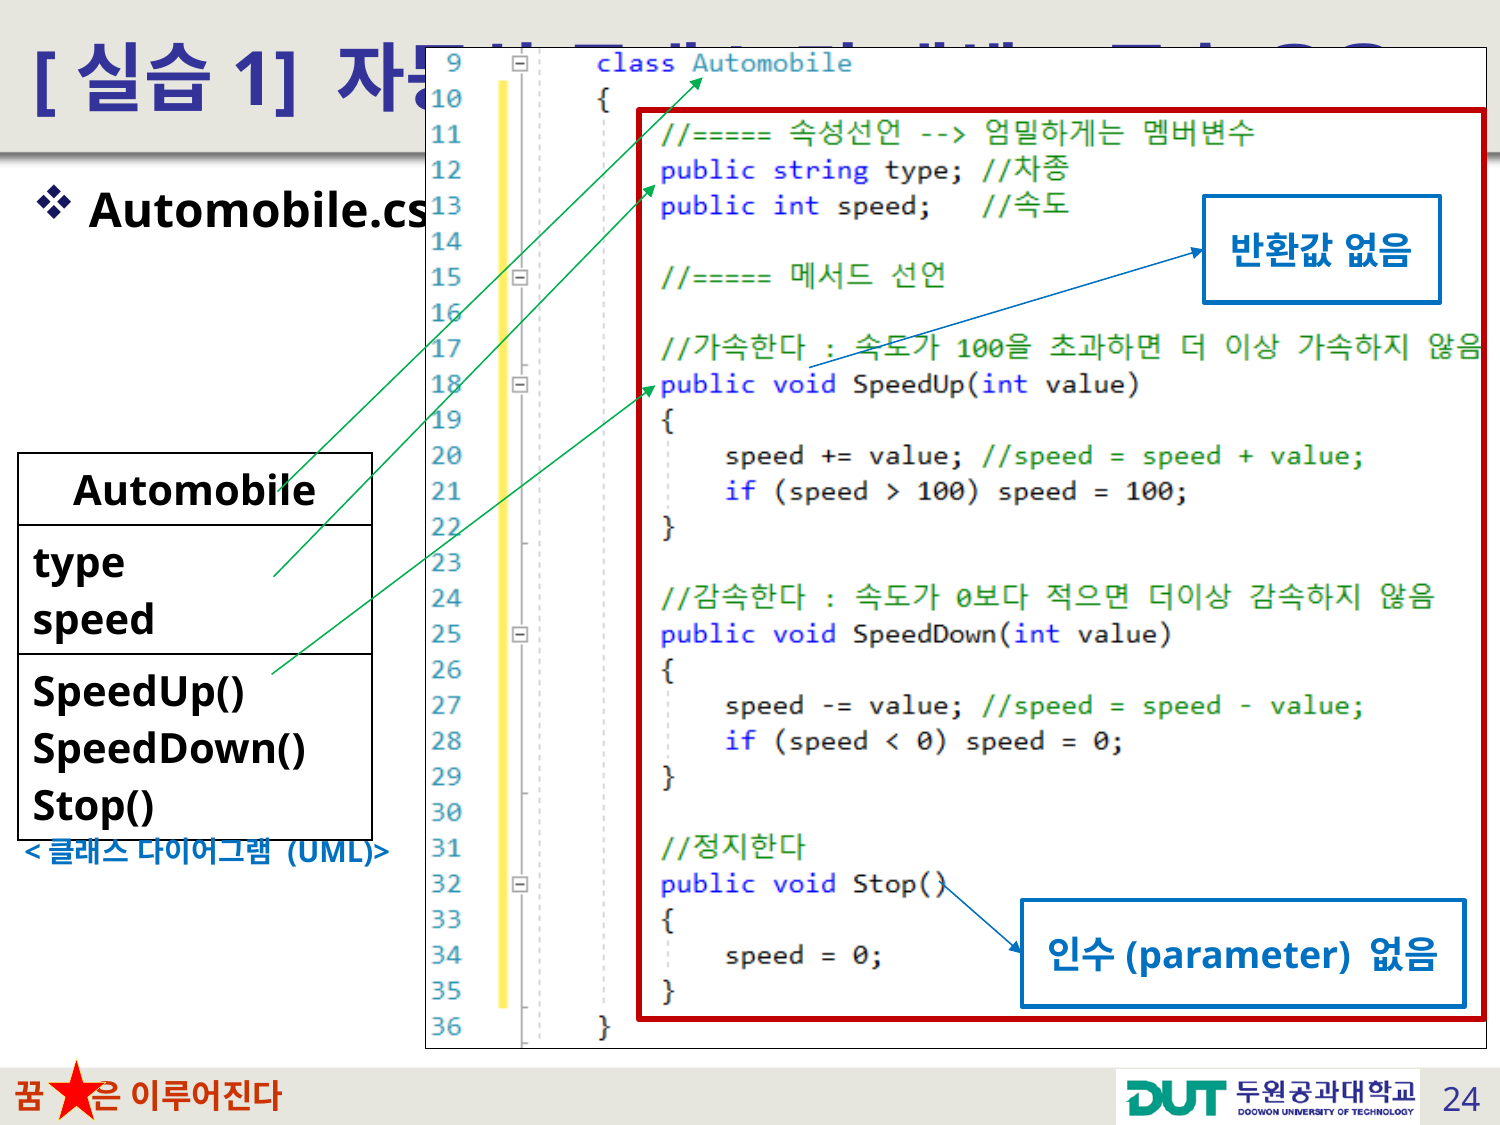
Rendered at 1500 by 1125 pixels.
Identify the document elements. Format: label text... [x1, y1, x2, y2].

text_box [808, 249, 1205, 368]
list Automobile.cs 소스 코드 [17, 160, 272, 452]
table_header Automobile [19, 454, 266, 524]
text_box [277, 77, 703, 492]
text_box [273, 184, 656, 384]
picture [100, 1085, 113, 1090]
table_cell type speed [19, 526, 266, 653]
title [실습1] 자동차 클래스 및 객체 – 콘솔 응용 [17, 8, 1483, 142]
list Automobile.cs 소스 코드 [17, 682, 1487, 1067]
picture [0, 0, 1500, 1048]
picture [0, 1066, 1500, 1125]
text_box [938, 880, 1022, 954]
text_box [271, 385, 656, 675]
text_box <클래스 다이어그램 (UML)> [9, 825, 406, 876]
table_cell SpeedUp() SpeedDown() Stop() [19, 655, 371, 825]
